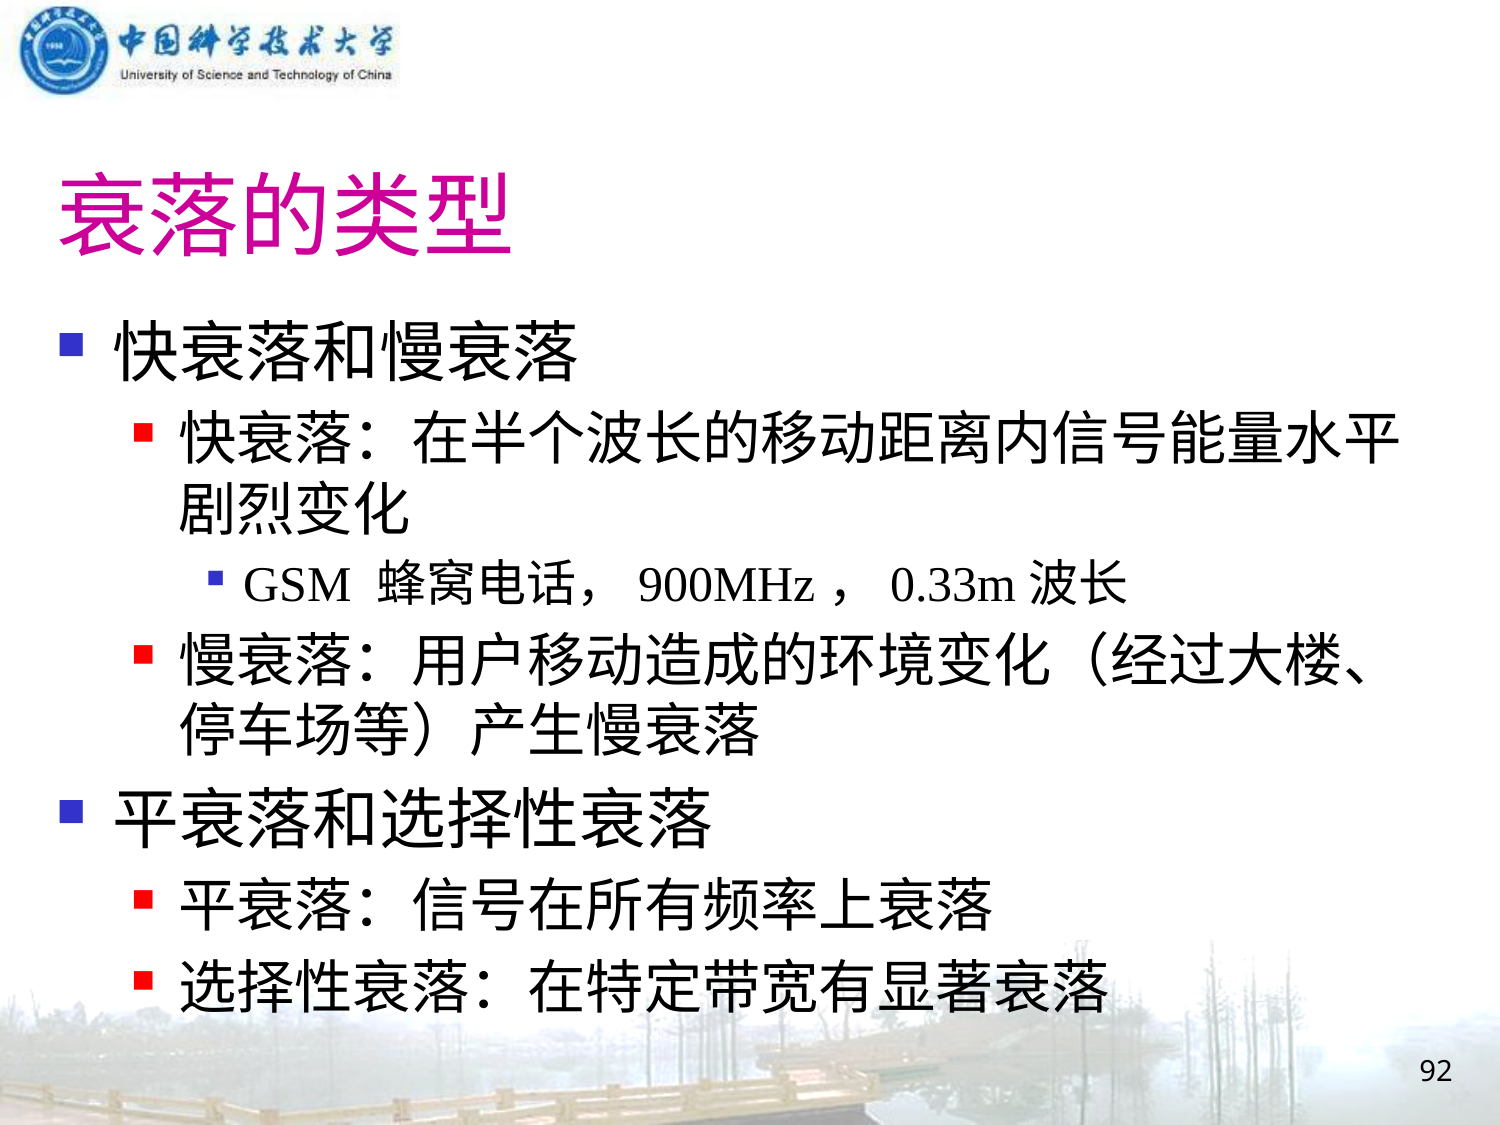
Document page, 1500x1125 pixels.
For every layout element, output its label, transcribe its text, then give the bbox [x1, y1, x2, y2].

picture [0, 0, 422, 103]
slide_number 92 [1154, 1023, 1468, 1100]
title 衰落的类型 [40, 34, 1468, 276]
text_box 即基本传输损耗Lb包括 它们都是工作频率、传输模式、通信距离和时间的函数，其中Lg仅当多跳模式下才存在，它是电波经地面反射后引起的损耗。Lg与电波的极化、频率、射线仰角以及地质情况等因素有关。 [0, 940, 1500, 1125]
list 快衰落和慢衰落 快衰落：在半个波长的移动距离内信号能量水平剧烈变化 GSM 蜂窝电话，900MHz，0.33m波长 慢衰落：用户移动造成的环境变化（经过大楼、停车场等）产生慢衰落 平衰落和选择性衰落 平衰落：信号在所有频率上衰落 选择性衰落：在特定带宽有显著衰落 [40, 302, 1470, 1007]
